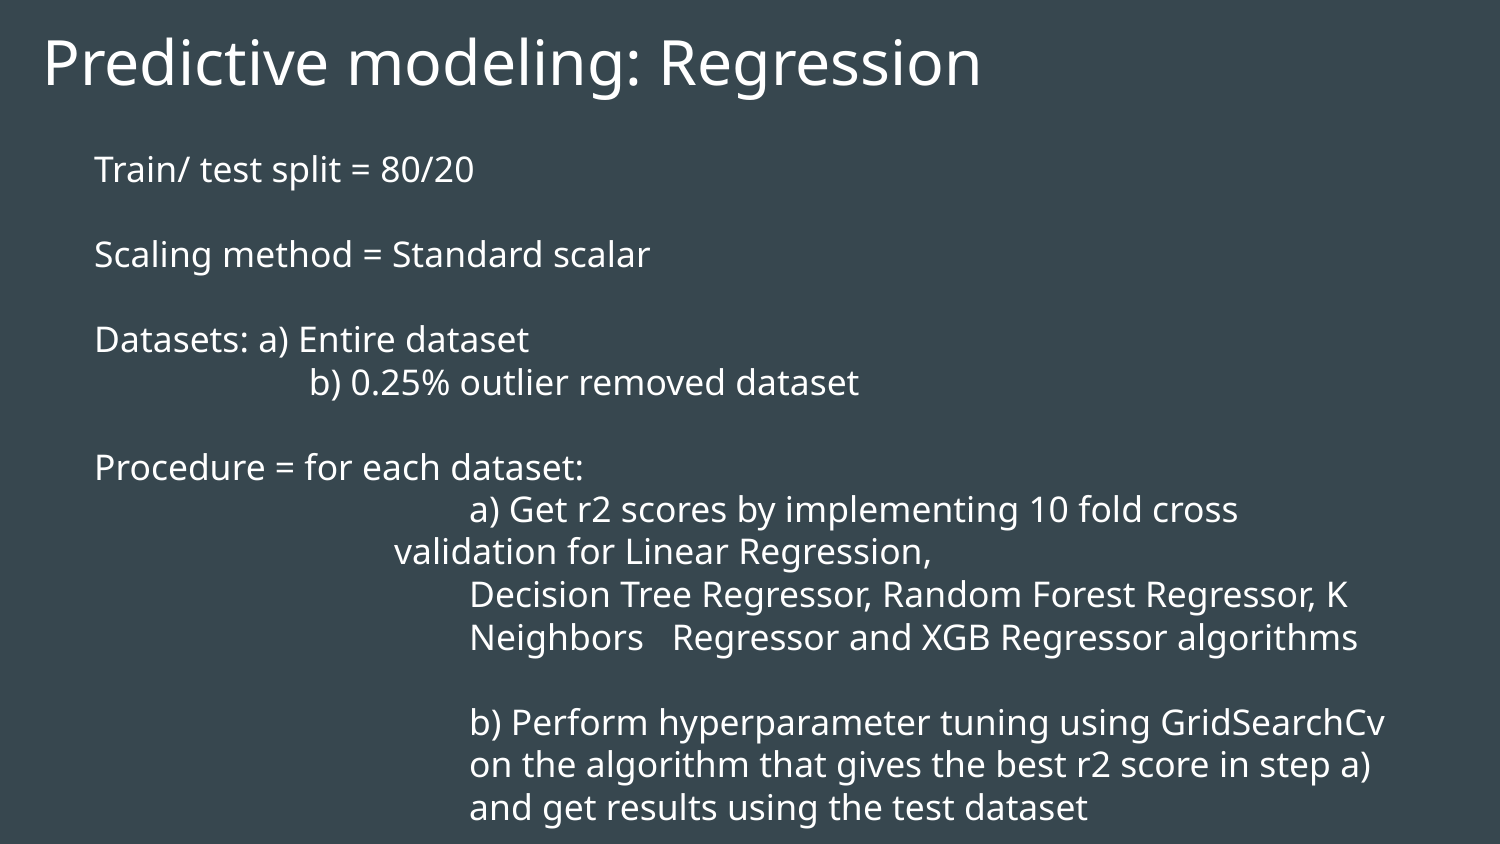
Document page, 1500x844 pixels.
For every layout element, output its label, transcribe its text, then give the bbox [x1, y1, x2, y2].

title Predictive modeling: Regression [27, 8, 1426, 102]
text_box Train/ test split = 80/20 Scaling method = Standard scalar Datasets: a) Entire dataset b) 0.25% outlier removed dataset Procedure = for each dataset: a) Get r2 scores by implementing 10 fold cross validation for Linear Regression, Decision Tree Regressor, Random Forest Regressor, K Neighbors Regressor and XGB Regressor algorithms b) Perform hyperparameter tuning using GridSearchCv on the algorithm that gives the best r2 score in step a) and get results using the test dataset [79, 131, 1409, 843]
